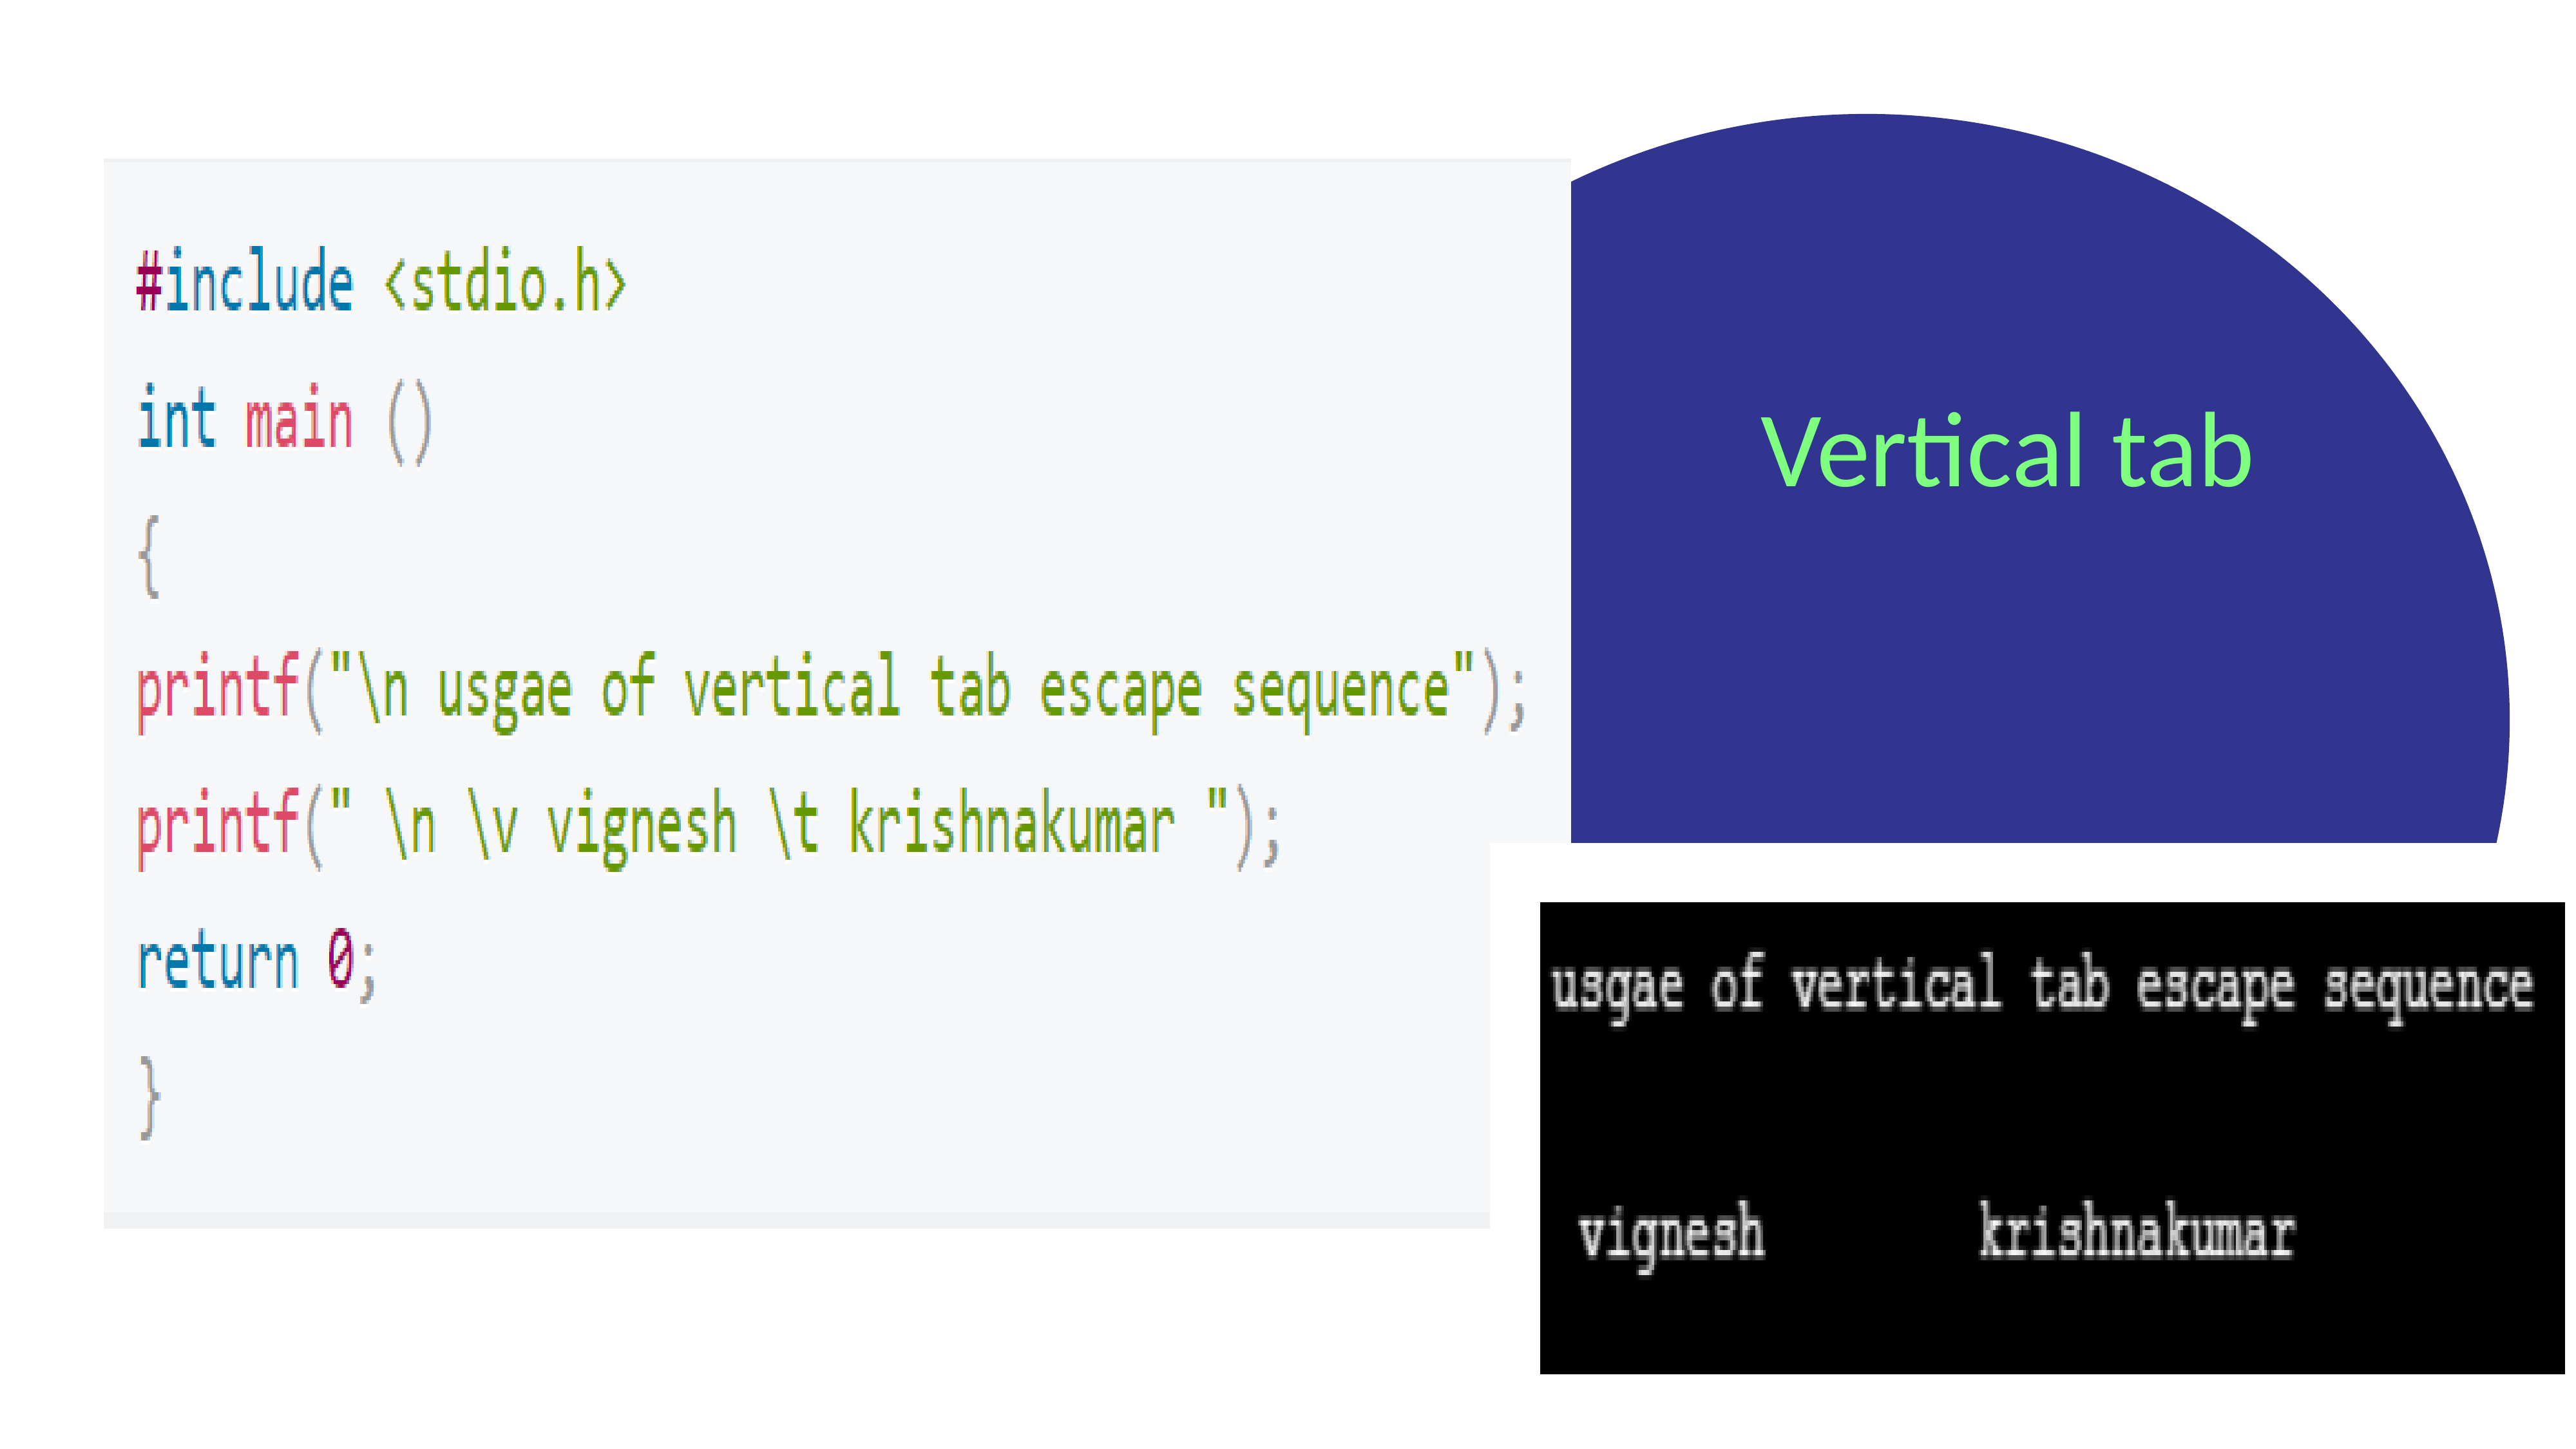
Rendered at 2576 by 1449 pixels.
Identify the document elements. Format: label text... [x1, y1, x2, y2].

text_box Vertical tab [1751, 374, 2576, 513]
text_box [1571, 113, 2511, 843]
picture [104, 158, 2576, 1405]
